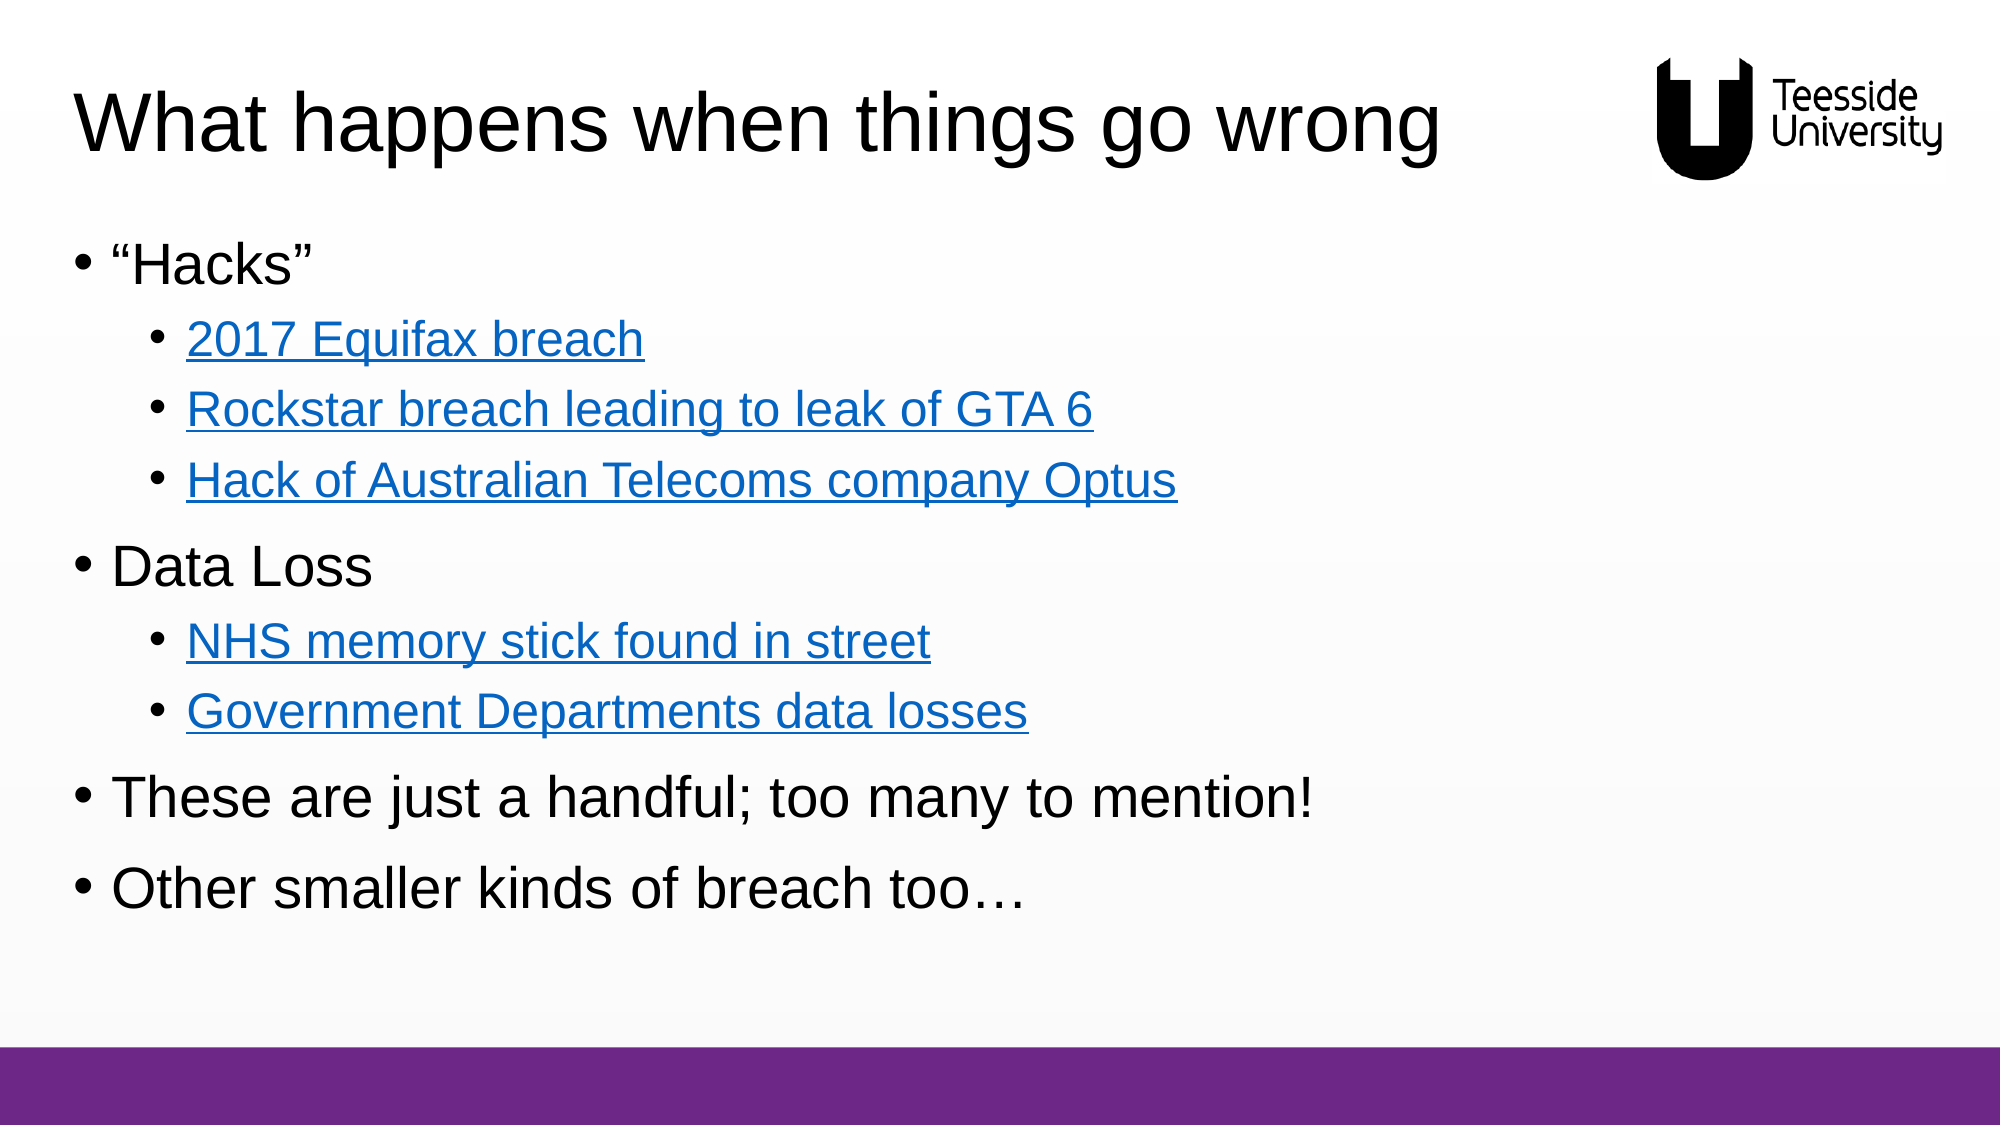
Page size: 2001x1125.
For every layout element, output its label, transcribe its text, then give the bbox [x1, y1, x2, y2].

title What happens when things go wrong [59, 53, 1613, 184]
list “Hacks” 2017 Equifax breach Rockstar breach leading to leak of GTA 6 Hack of Australian Telecoms company Optus Data Loss NHS memory stick found in street Government Departments data losses These are just a handful; too many to mention! Other smaller kinds of breach too… [59, 218, 1942, 1022]
picture [1652, 53, 1946, 184]
